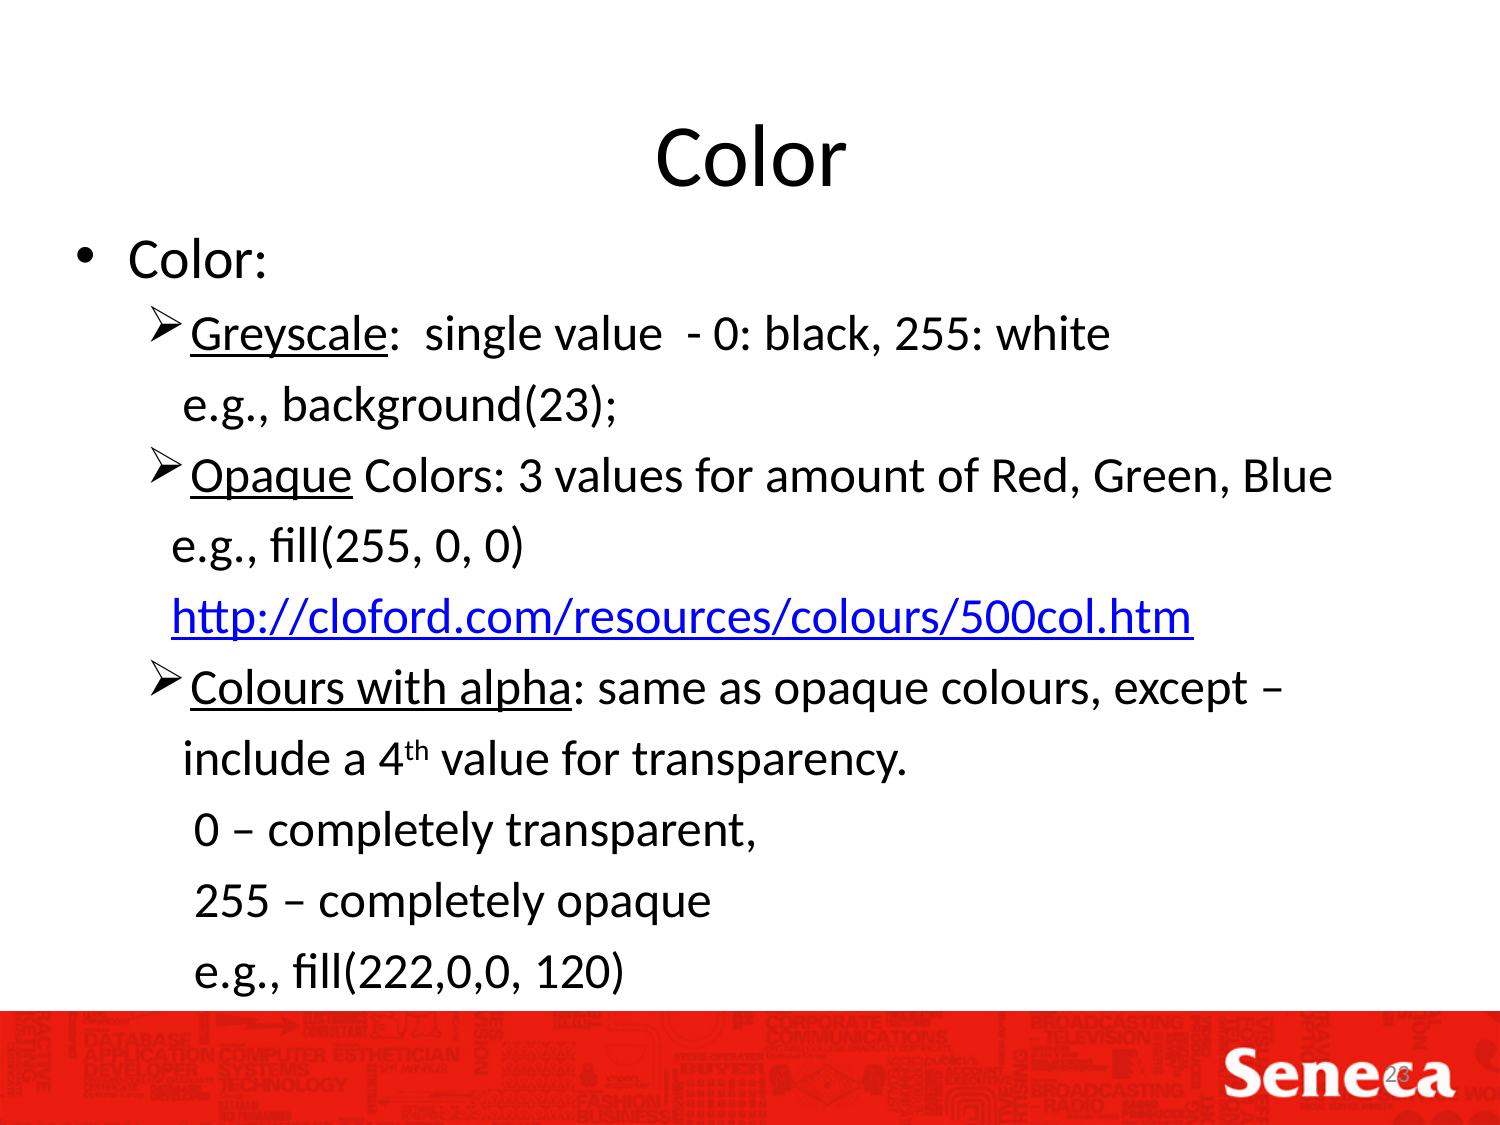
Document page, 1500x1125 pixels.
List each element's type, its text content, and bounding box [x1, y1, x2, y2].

slide_number 23 [1074, 1042, 1425, 1103]
list Color: Greyscale: single value - 0: black, 255: white e.g., background(23); Opaque Colors: 3 values for amount of Red, Green, Blue e.g., fill(255, 0, 0) http://cloford.com/resources/colours/500col.htm Colours with alpha: same as opaque colours, except – include a 4th value for transparency. 0 – completely transparent, 255 – completely opaque e.g., fill(222,0,0, 120) [60, 212, 1443, 1016]
title Color [76, 90, 1427, 213]
picture [0, 1011, 1500, 1125]
